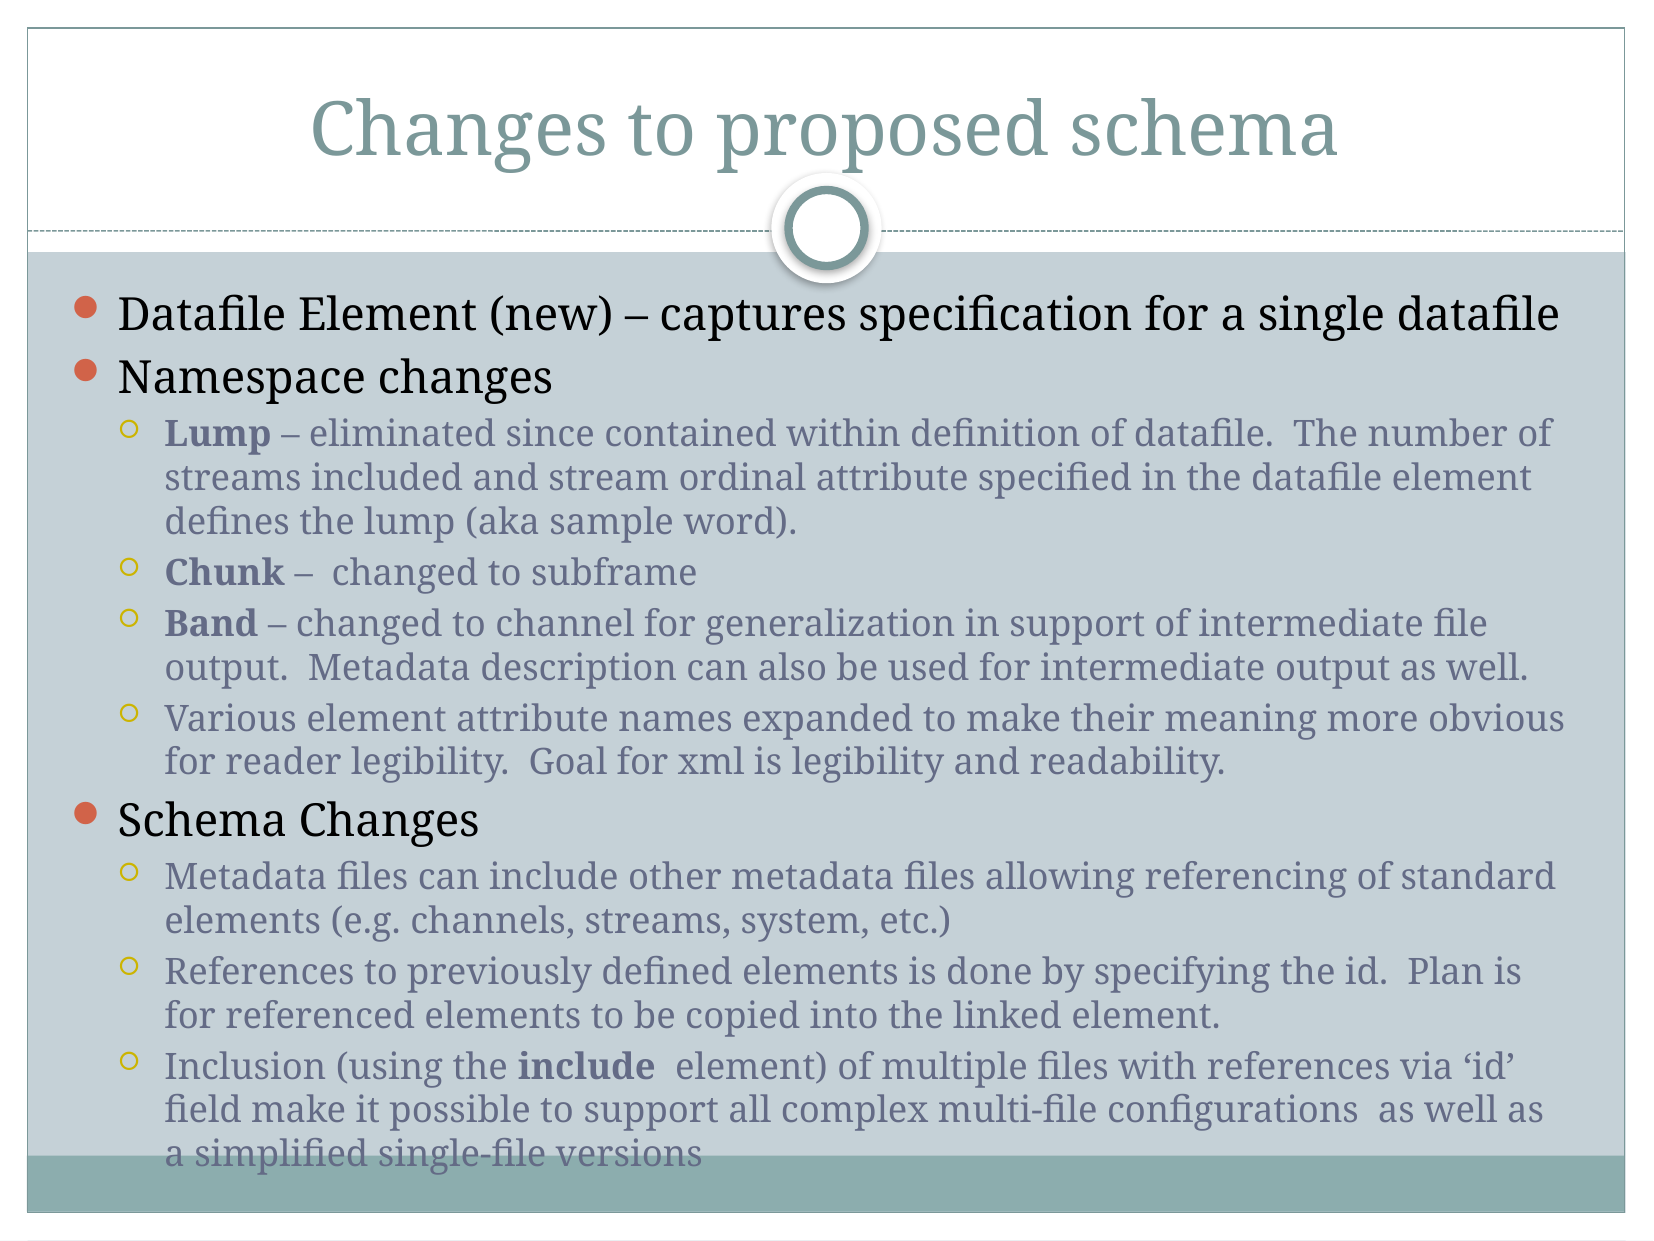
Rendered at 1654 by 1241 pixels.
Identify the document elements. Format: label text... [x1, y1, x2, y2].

list Datafile Element (new) – captures specification for a single datafile Namespace changes Lump – eliminated since contained within definition of datafile. The number of streams included and stream ordinal attribute specified in the datafile element defines the lump (aka sample word). Chunk – changed to subframe Band – changed to channel for generalization in support of intermediate file output. Metadata description can also be used for intermediate output as well. Various element attribute names expanded to make their meaning more obvious for reader legibility. Goal for xml is legibility and readability. Schema Changes Metadata files can include other metadata files allowing referencing of standard elements (e.g. channels, streams, system, etc.) References to previously defined elements is done by specifying the id. Plan is for referenced elements to be copied into the linked element. Inclusion (using the include element) of multiple files with references via ‘id’ field make it possible to support all complex multi-file configurations as well as a simplified single-file versions [54, 276, 1592, 1183]
title Changes to proposed schema [54, 41, 1598, 179]
